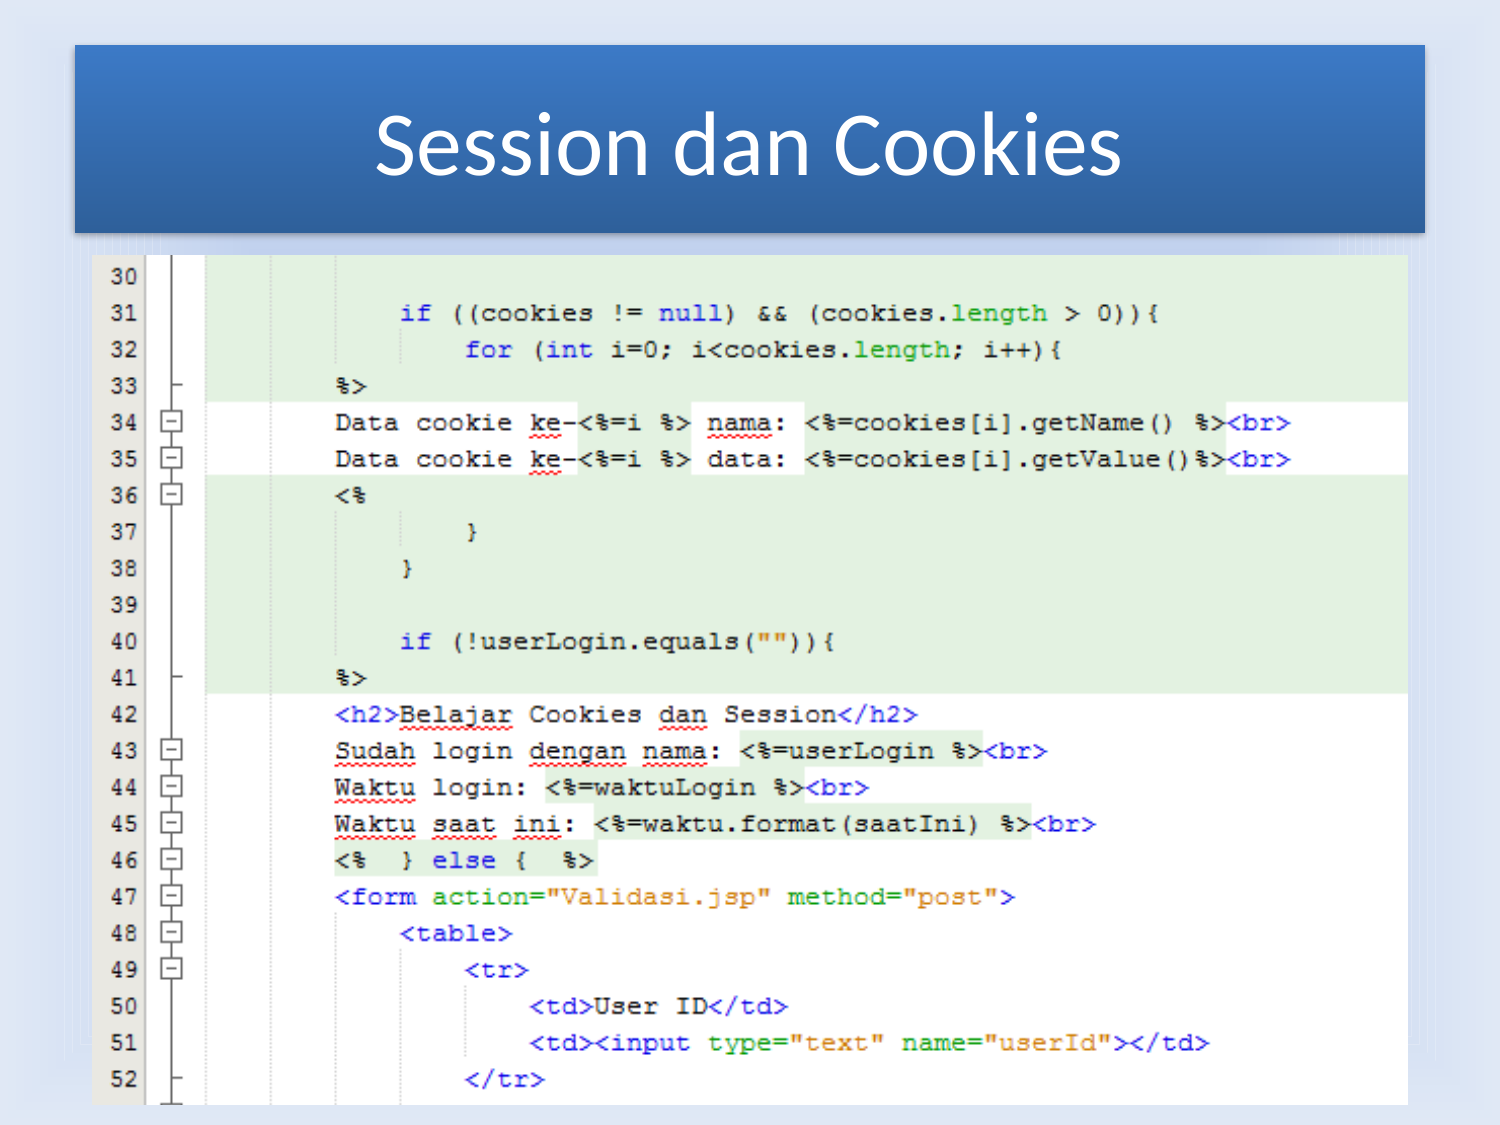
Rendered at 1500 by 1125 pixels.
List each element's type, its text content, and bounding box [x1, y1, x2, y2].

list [91, 255, 1409, 1105]
title Session dan Cookies [75, 45, 1425, 233]
